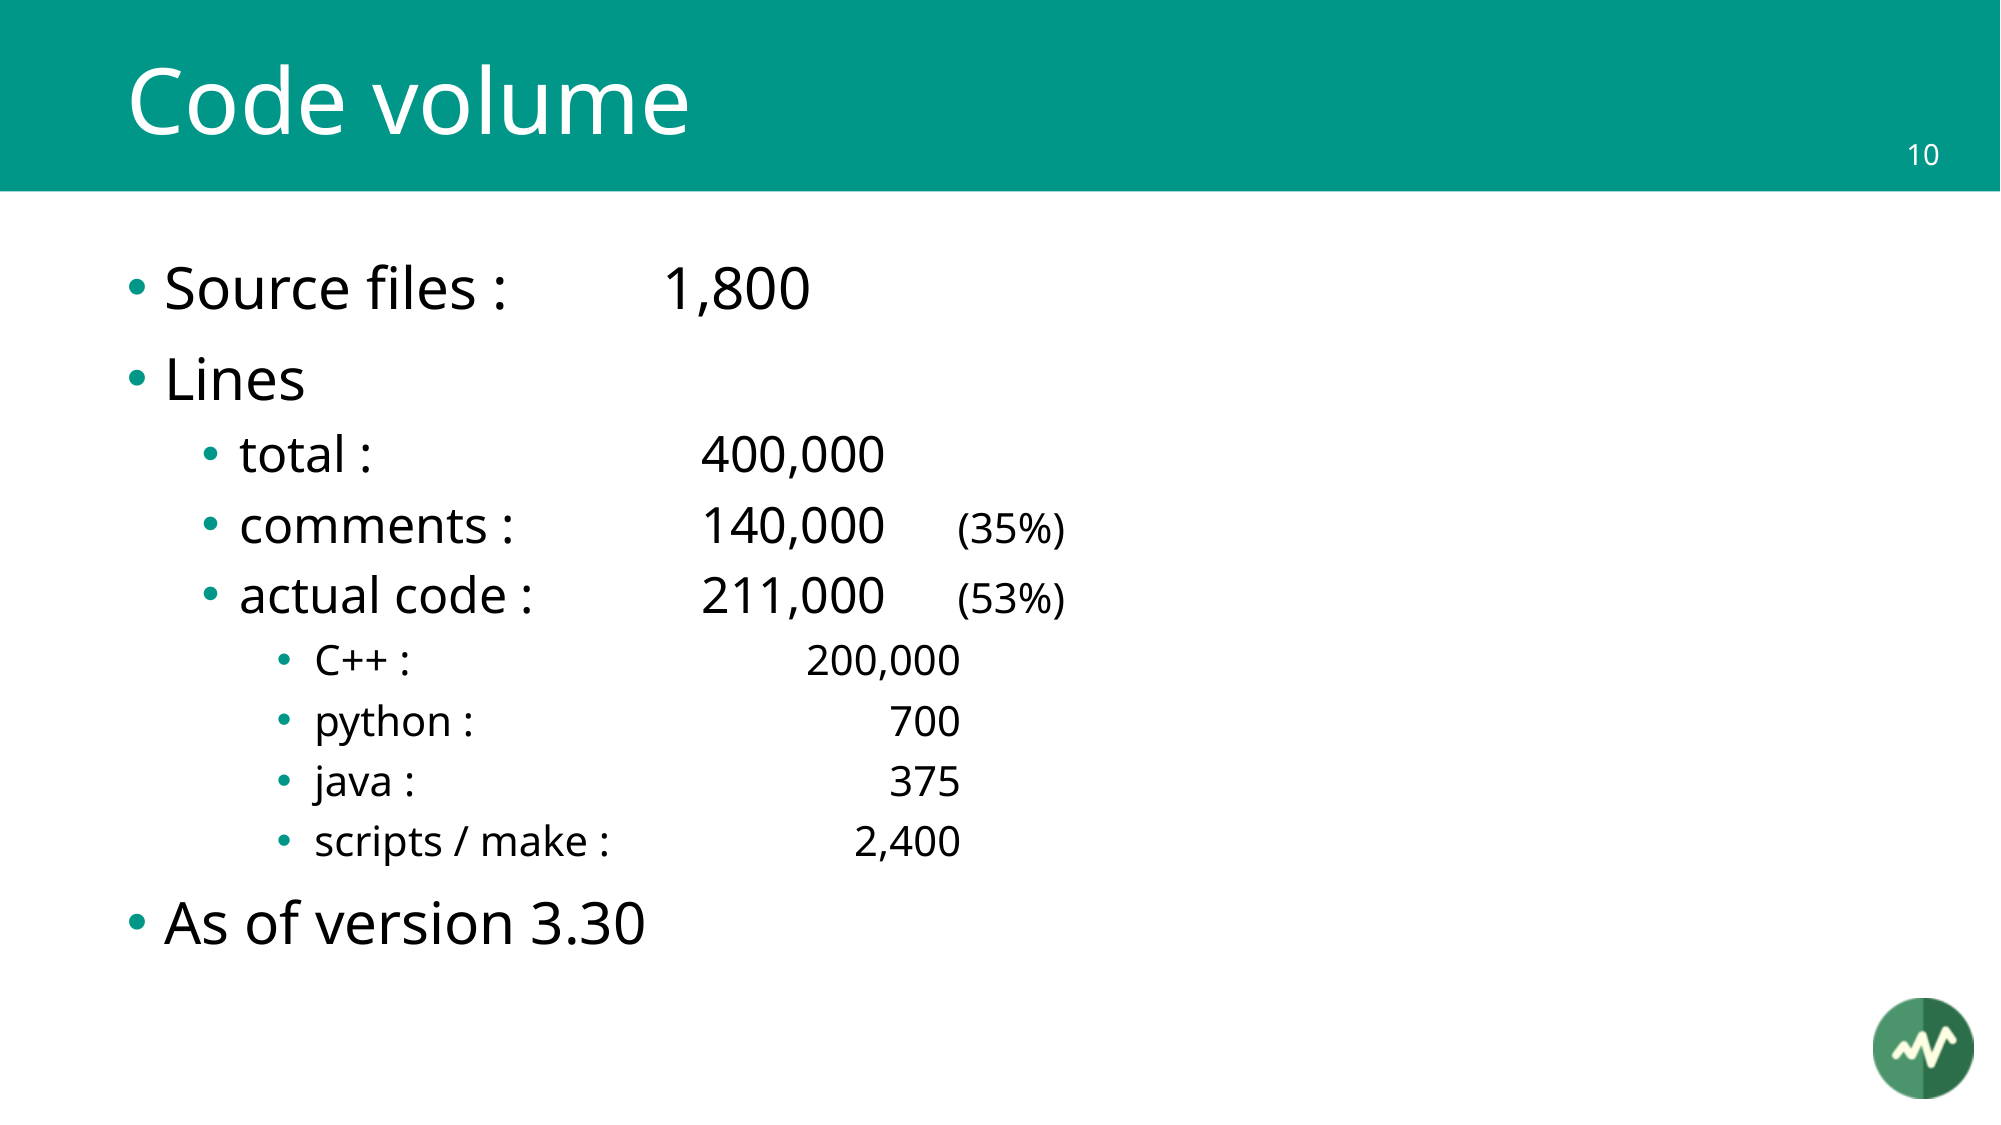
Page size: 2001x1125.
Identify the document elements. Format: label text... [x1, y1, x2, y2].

picture [1873, 998, 1974, 1099]
list Source files : 1,800 Lines total : 400,000 comments : 140,000 (35%) actual code : 211,000 (53%) C++ : 200,000 python : 700 java : 375 scripts / make : 2,400 As of version 3.30 [111, 244, 1812, 1071]
title Code volume [111, 39, 1812, 171]
